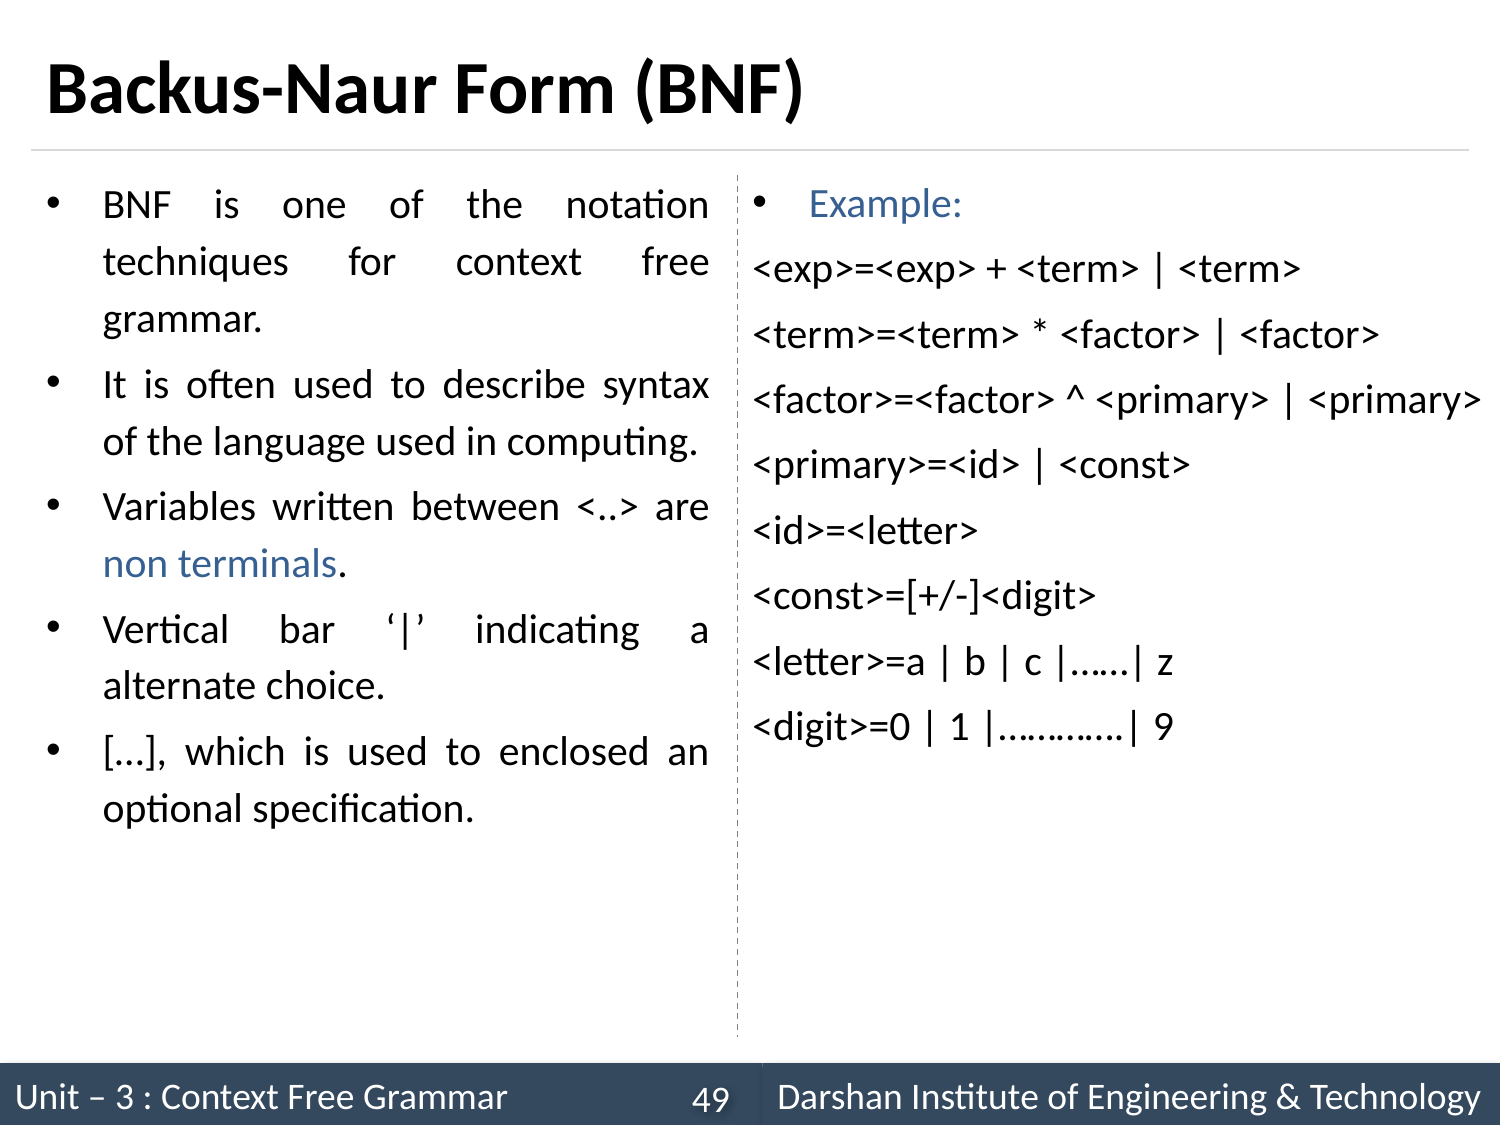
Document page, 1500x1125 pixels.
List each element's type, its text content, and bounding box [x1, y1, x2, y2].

text_box Example: <exp>=<exp> + <term> | <term> <term>=<term> * <factor> | <factor> <factor>=<factor> ^ <primary> | <primary> <primary>=<id> | <const> <id>=<letter> <const>=[+/-]<digit> <letter>=a | b | c |……| z <digit>=0 | 1 |………….| 9 [737, 161, 1500, 1037]
list BNF is one of the notation techniques for context free grammar. It is often used to describe syntax of the language used in computing. Variables written between <..> are non terminals. Vertical bar ‘|’ indicating a alternate choice. […], which is used to enclosed an optional specification. [31, 162, 725, 1038]
title Backus-Naur Form (BNF) [31, 17, 1469, 150]
